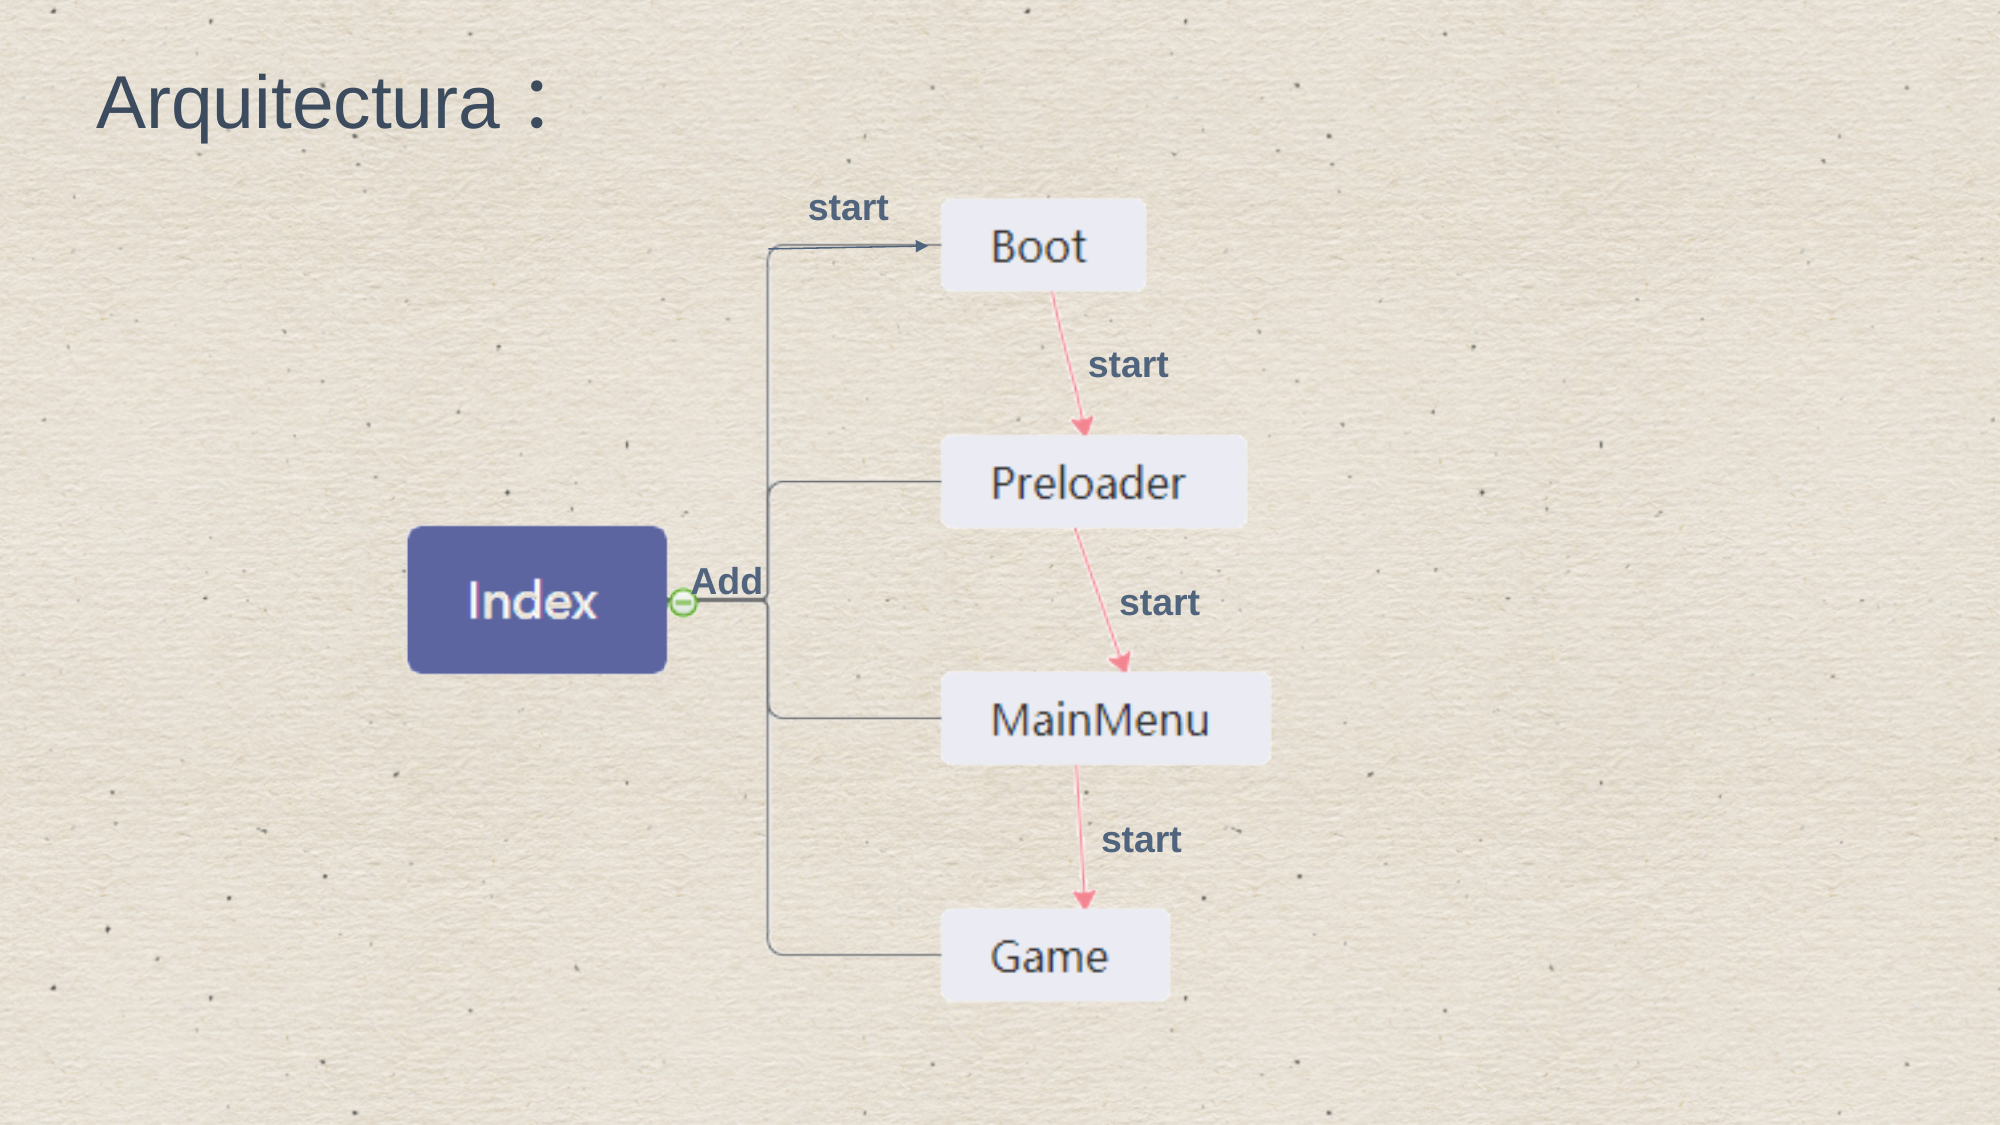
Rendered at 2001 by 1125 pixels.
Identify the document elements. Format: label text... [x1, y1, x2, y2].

picture [0, 0, 2000, 1125]
text_box Arquitectura： [77, 45, 249, 168]
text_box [768, 245, 929, 250]
